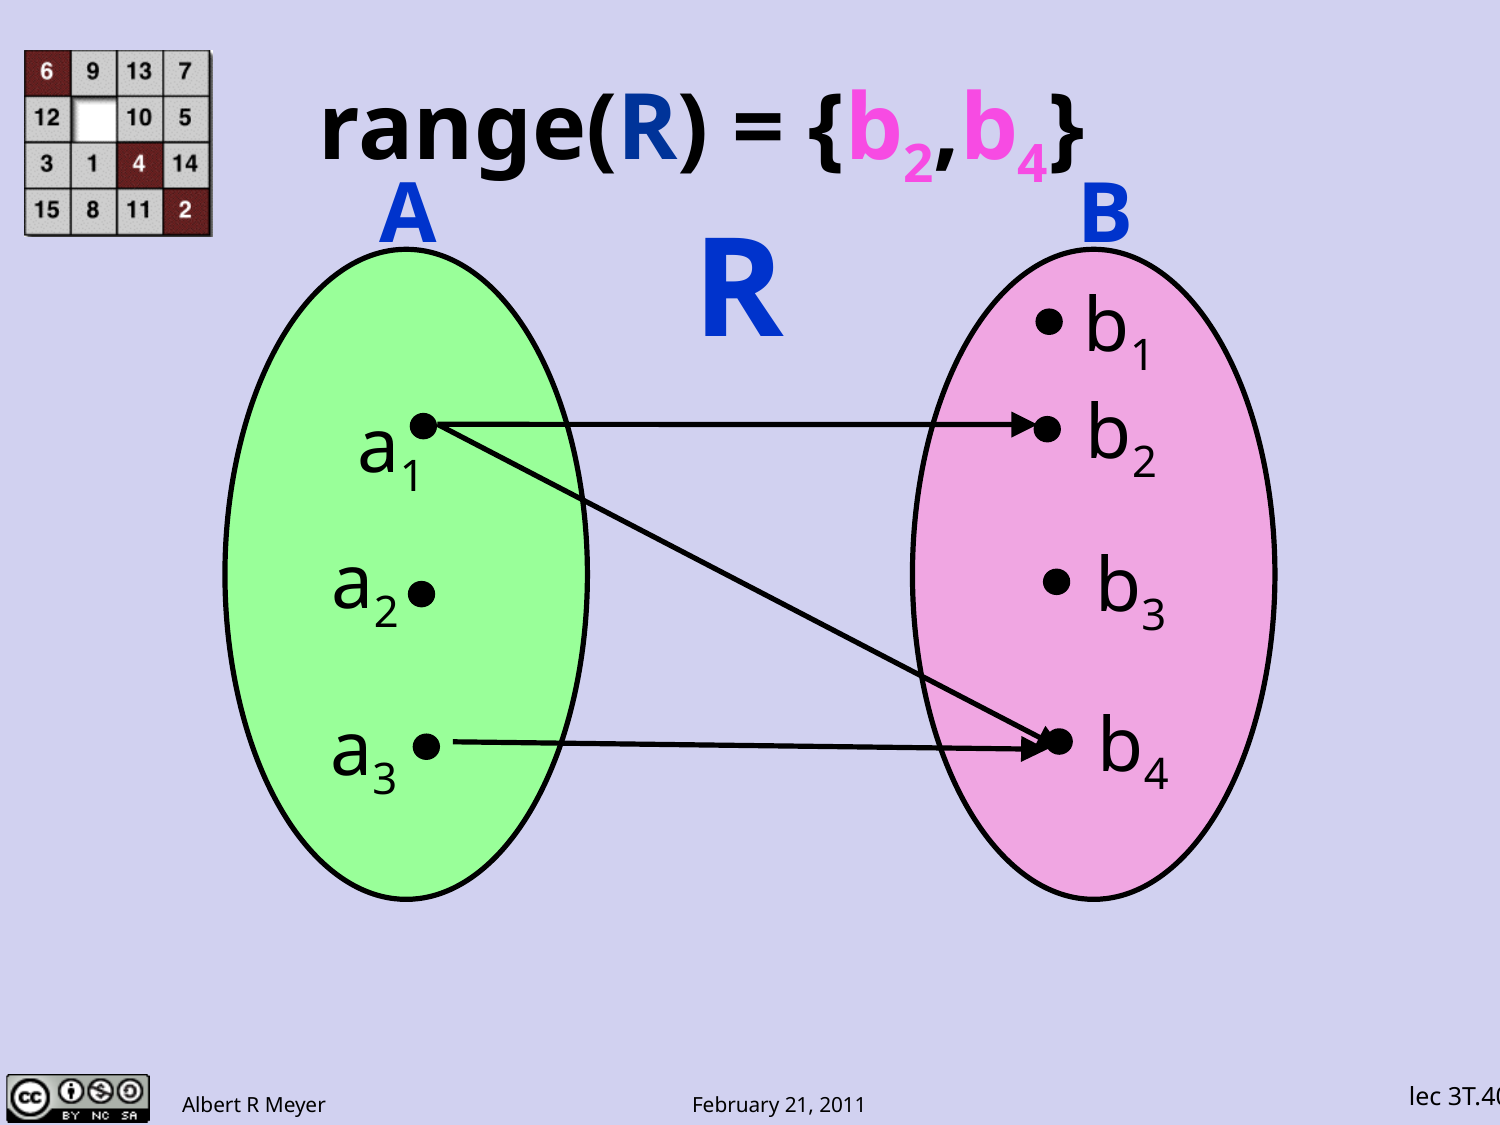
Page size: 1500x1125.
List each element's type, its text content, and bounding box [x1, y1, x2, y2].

text_box [408, 581, 432, 607]
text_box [437, 424, 1063, 750]
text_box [1034, 376, 1175, 483]
text_box [933, 254, 1062, 421]
text_box [943, 282, 1275, 900]
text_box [1043, 529, 1185, 636]
text_box a2 [317, 526, 414, 644]
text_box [1045, 688, 1187, 796]
text_box B [1062, 214, 1149, 267]
text_box A [364, 214, 452, 267]
text_box [413, 734, 436, 760]
picture [6, 1074, 150, 1123]
title range(R) = {b2,b4} [144, 48, 1260, 214]
text_box a3 [315, 693, 413, 811]
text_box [1035, 268, 1169, 375]
text_box [224, 258, 566, 900]
picture [24, 50, 213, 237]
text_box a1 [342, 390, 440, 508]
text_box R [678, 214, 823, 372]
